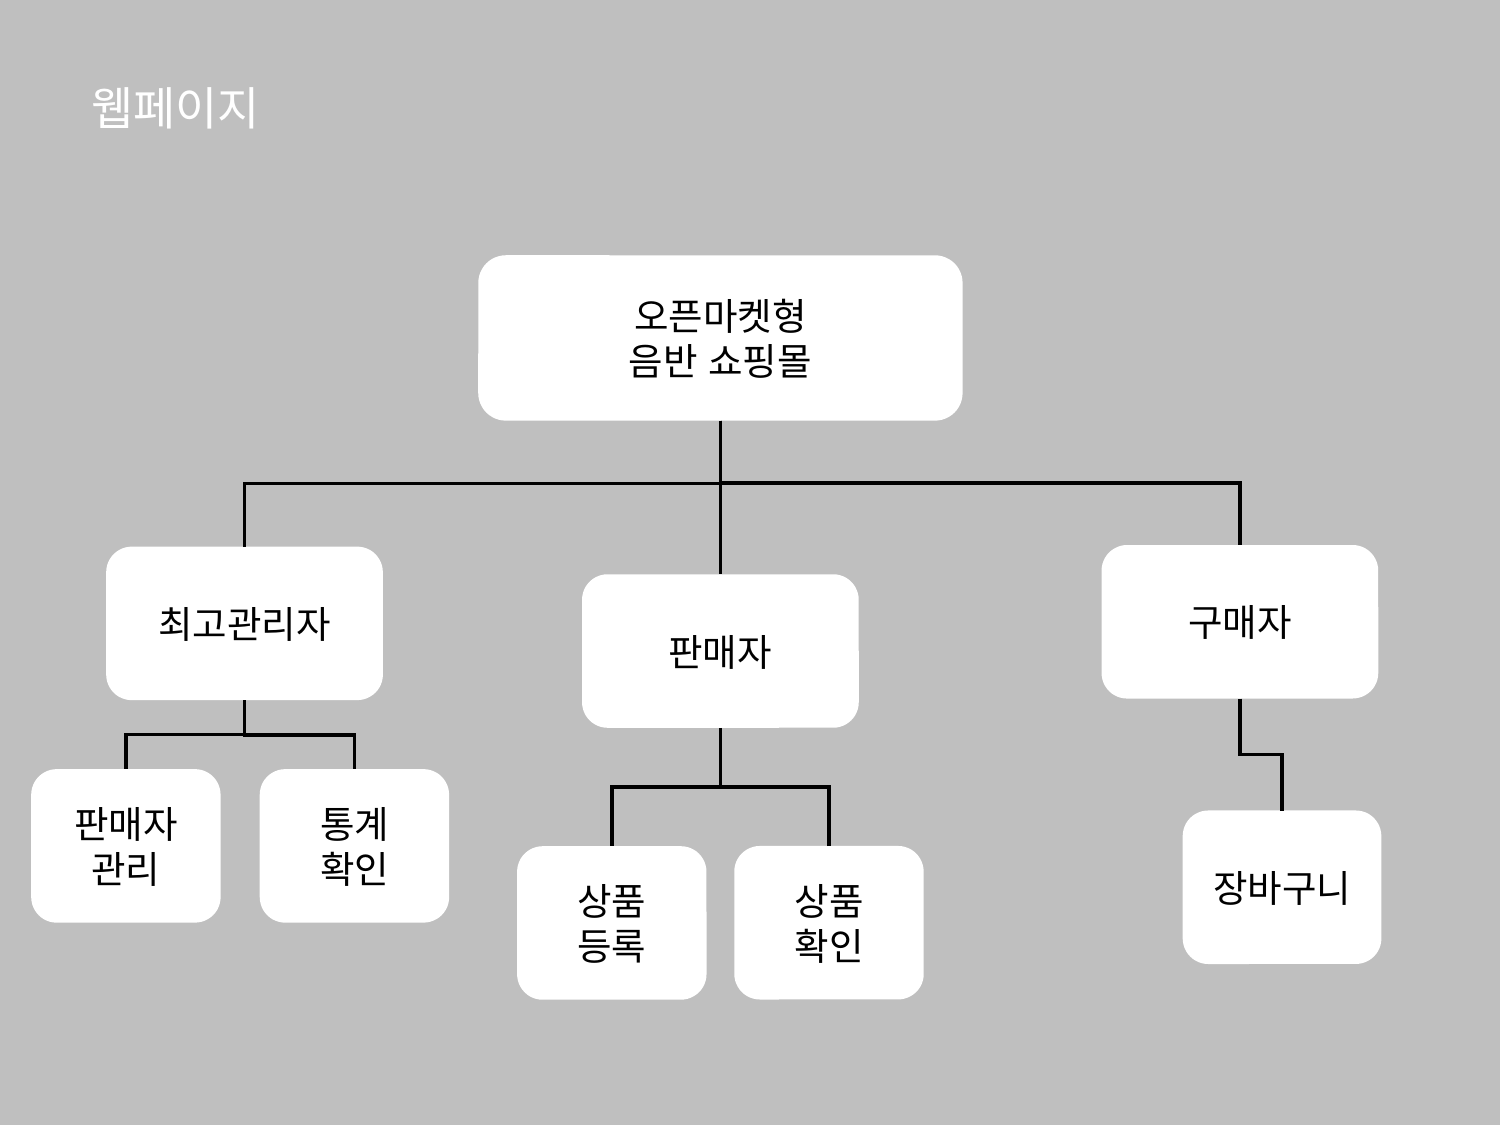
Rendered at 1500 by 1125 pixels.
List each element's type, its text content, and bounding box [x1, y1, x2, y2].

text_box 최고관리자 [105, 545, 384, 702]
text_box 판매자 관리 [30, 768, 222, 924]
text_box 판매자 [581, 573, 860, 729]
text_box 상품 등록 [516, 845, 708, 1001]
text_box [1204, 733, 1317, 776]
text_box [150, 675, 220, 795]
text_box 오픈마켓형 음반 쇼핑몰 [546, 254, 918, 422]
text_box 통계 확인 [258, 768, 451, 924]
text_box 구매자 [1100, 543, 1380, 700]
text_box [419, 245, 546, 722]
text_box 장바구니 [1181, 809, 1383, 966]
text_box 상품 확인 [733, 844, 925, 1001]
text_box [715, 732, 834, 842]
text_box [244, 734, 355, 770]
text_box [606, 732, 715, 842]
text_box 웹페이지 [77, 45, 275, 143]
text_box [918, 223, 1043, 743]
